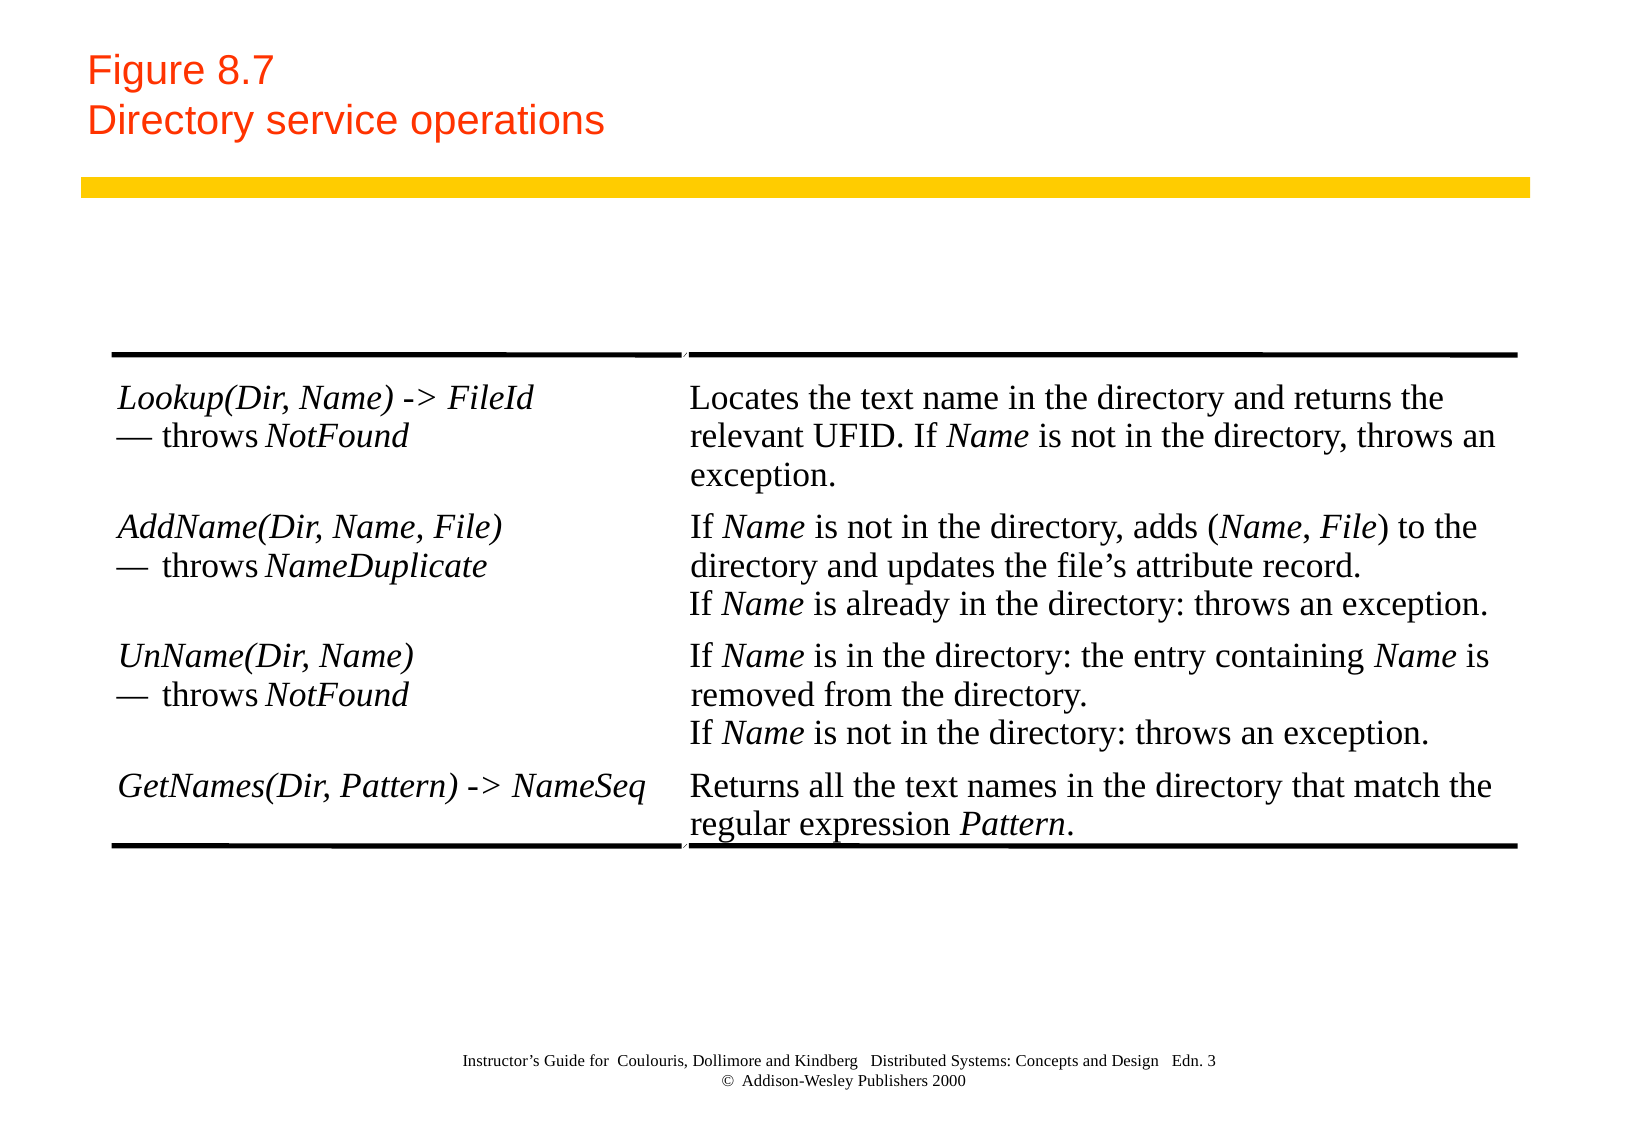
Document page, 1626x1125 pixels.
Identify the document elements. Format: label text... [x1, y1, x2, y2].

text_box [111, 354, 1518, 847]
title Figure 8.7 Directory service operations [71, 37, 1531, 151]
footer Instructor’s Guide for Coulouris, Dollimore and Kindberg Distributed Systems: Concepts and Design Edn. 3 © Addison-Wesley Publishers 2000 [351, 1049, 1341, 1098]
